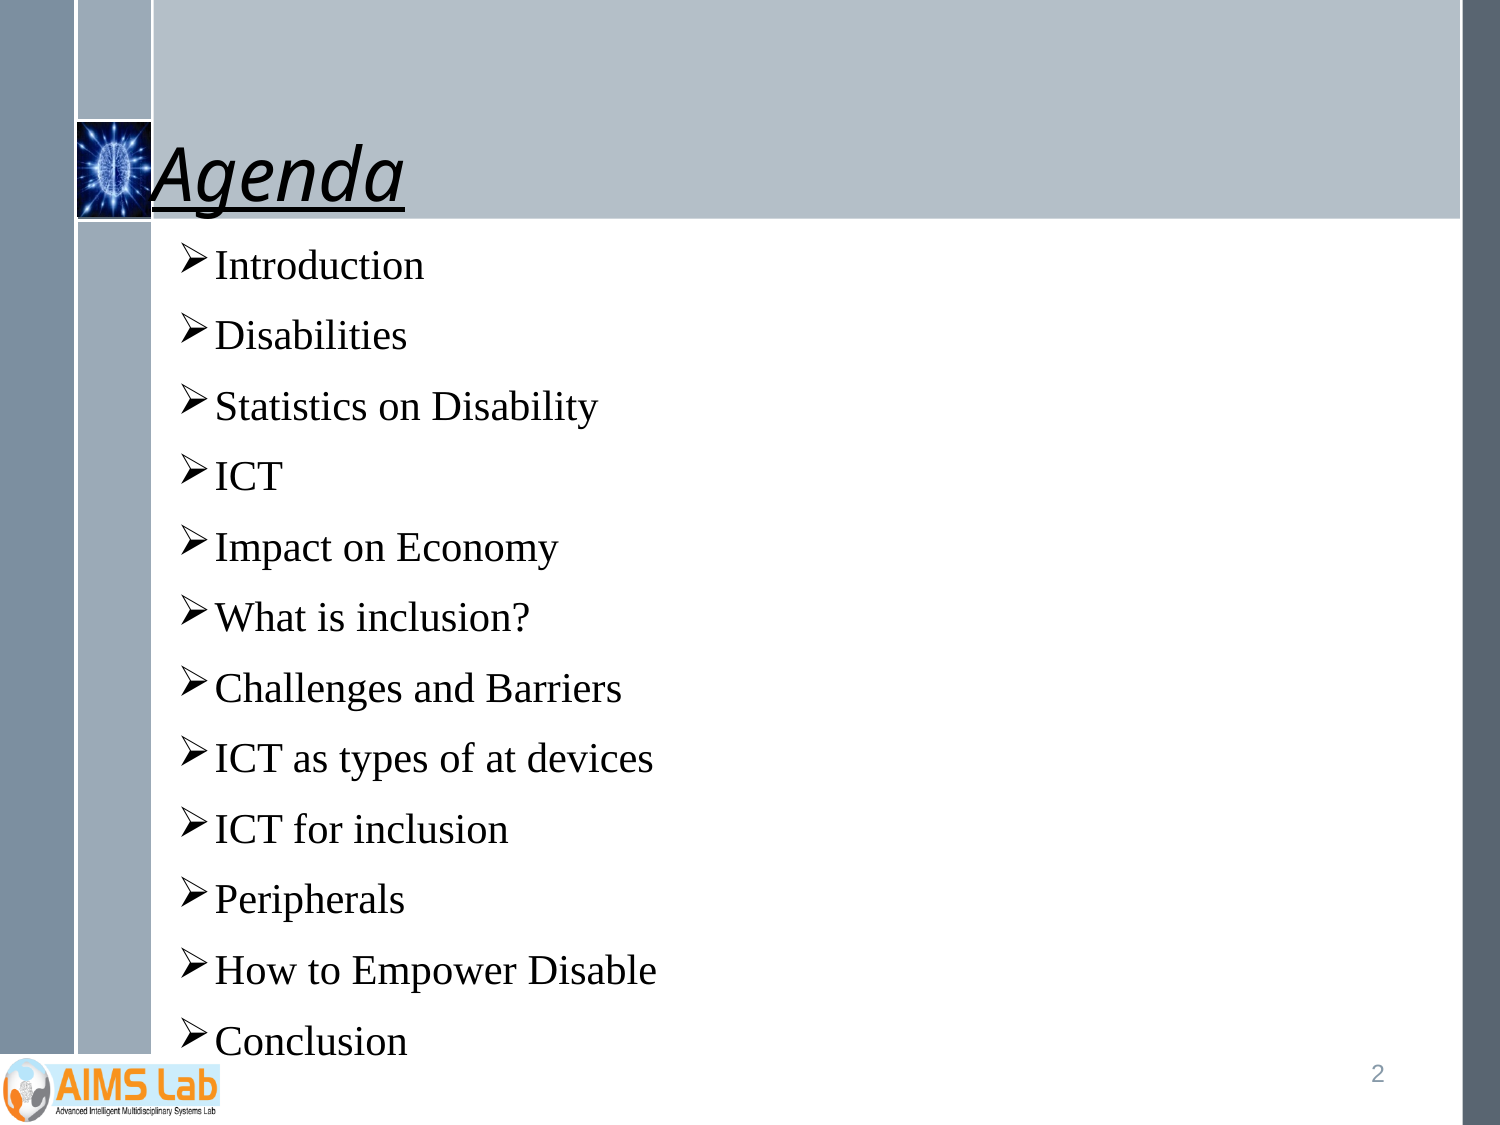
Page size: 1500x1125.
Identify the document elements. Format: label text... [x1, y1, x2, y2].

title Agenda [137, 37, 1488, 225]
list Introduction Disabilities Statistics on Disability ICT Impact on Economy What is inclusion? Challenges and Barriers ICT as types of at devices ICT for inclusion Peripherals How to Empower Disable Conclusion [162, 235, 1500, 1073]
picture [77, 122, 137, 217]
slide_number 2 [1325, 1042, 1400, 1103]
picture [0, 1054, 225, 1125]
